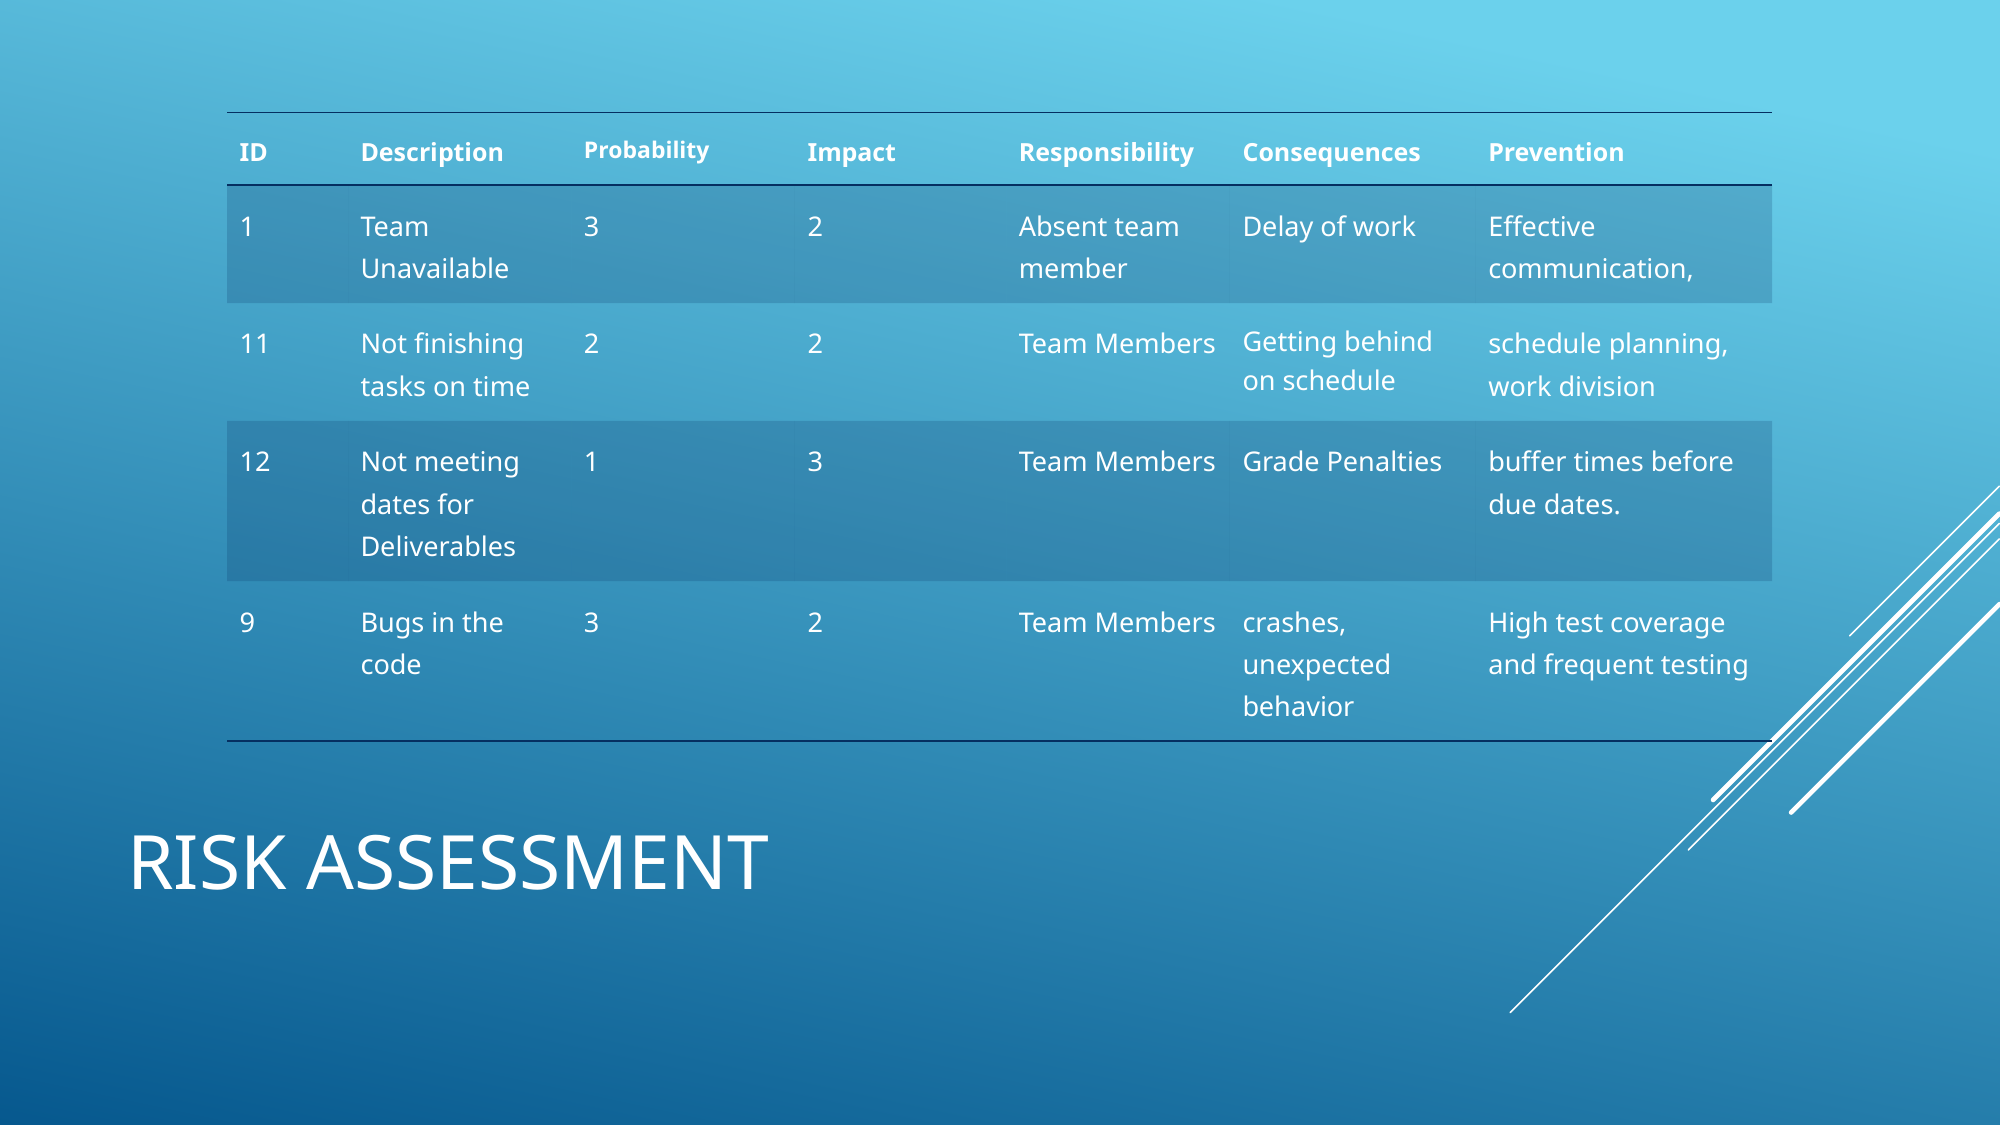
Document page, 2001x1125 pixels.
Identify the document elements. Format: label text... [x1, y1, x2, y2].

table_cell Not meeting dates for Deliverables [348, 421, 572, 581]
table_cell Team Members [1007, 303, 1230, 421]
table_cell Not finishing tasks on time [348, 303, 572, 421]
table_cell Delay of work [1230, 186, 1476, 303]
table_cell schedule planning, work division [1476, 303, 1772, 421]
table_cell Grade Penalties [1230, 421, 1476, 581]
table_header Consequences [1230, 113, 1476, 184]
table_cell 2 [795, 581, 1007, 740]
table_cell buffer times before due dates. [1476, 421, 1772, 581]
table_cell Team Members [1007, 581, 1230, 740]
table_cell Absent team member [1007, 186, 1230, 303]
table_header Probability [572, 113, 795, 184]
table_header Impact [795, 113, 1007, 184]
table_cell 3 [572, 186, 795, 303]
table_cell 3 [795, 421, 1007, 581]
table_cell Team Unavailable [348, 186, 572, 303]
table_cell 9 [227, 581, 348, 740]
table_cell 11 [227, 303, 348, 421]
table_cell Getting behind on schedule [1230, 303, 1476, 421]
table_cell Effective communication, [1476, 186, 1772, 303]
table_cell Team Members [1007, 421, 1230, 581]
table_cell 12 [227, 421, 348, 581]
table_header Responsibility [1007, 113, 1230, 184]
table_cell 2 [795, 303, 1007, 421]
table_cell 1 [572, 421, 795, 581]
table_header Description [348, 113, 572, 184]
table_header ID [227, 113, 348, 184]
table_cell High test coverage and frequent testing [1476, 581, 1772, 740]
title Risk Assessment [112, 736, 1513, 984]
table_header Prevention [1476, 113, 1772, 184]
table_cell Bugs in the code [348, 581, 572, 740]
table_cell 3 [572, 581, 795, 740]
table_cell 2 [795, 186, 1007, 303]
table_cell crashes, unexpected behavior [1230, 581, 1476, 740]
table_cell 1 [227, 186, 348, 303]
table_cell 2 [572, 303, 795, 421]
